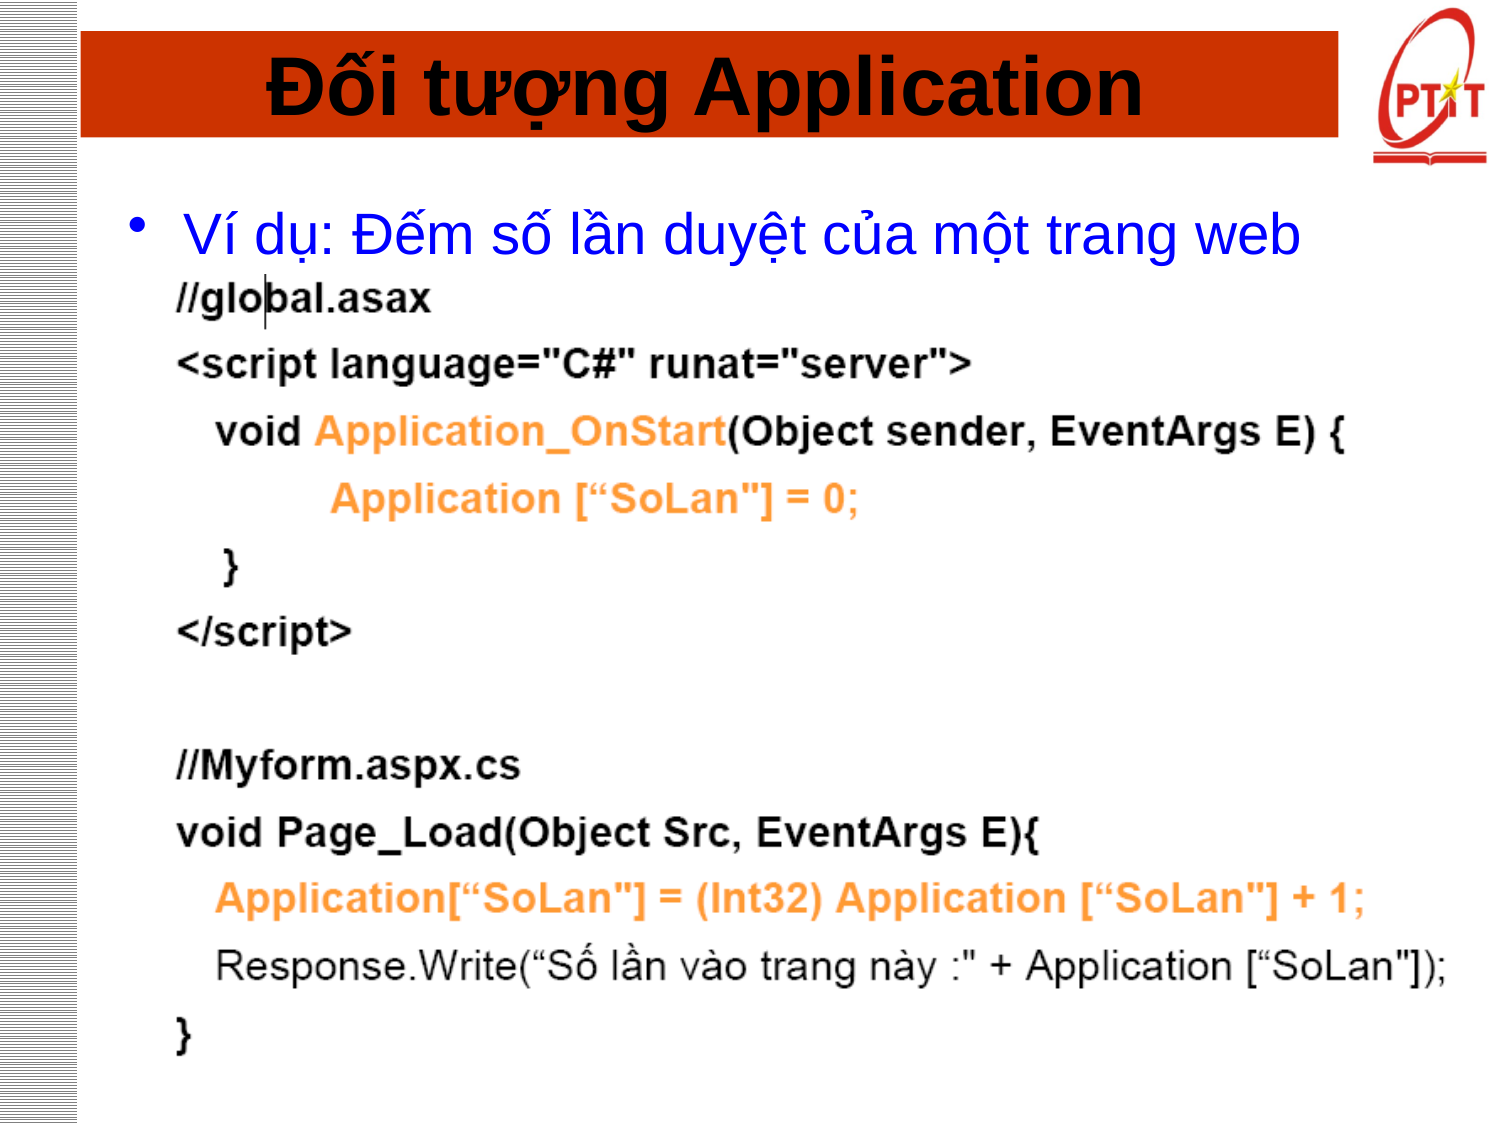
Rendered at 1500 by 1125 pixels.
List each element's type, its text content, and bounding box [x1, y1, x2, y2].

list Ví dụ: Đếm số lần duyệt của một trang web [112, 174, 1438, 1031]
title Đối tượng Application [75, 24, 1338, 138]
picture [162, 274, 1453, 1069]
picture [1373, 0, 1489, 167]
